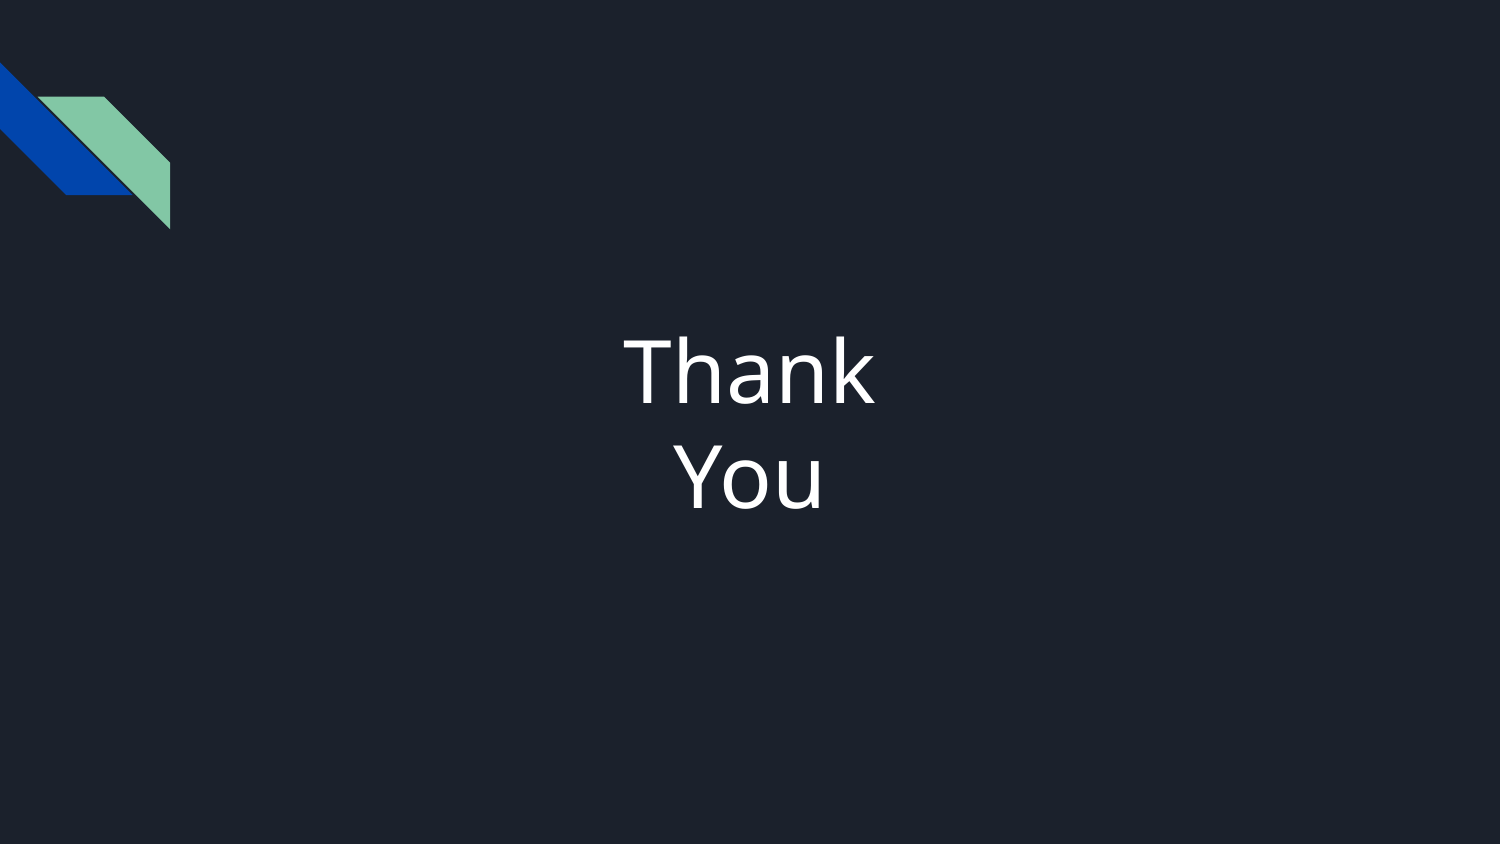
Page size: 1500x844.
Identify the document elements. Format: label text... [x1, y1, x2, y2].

title Thank You [552, 300, 948, 543]
